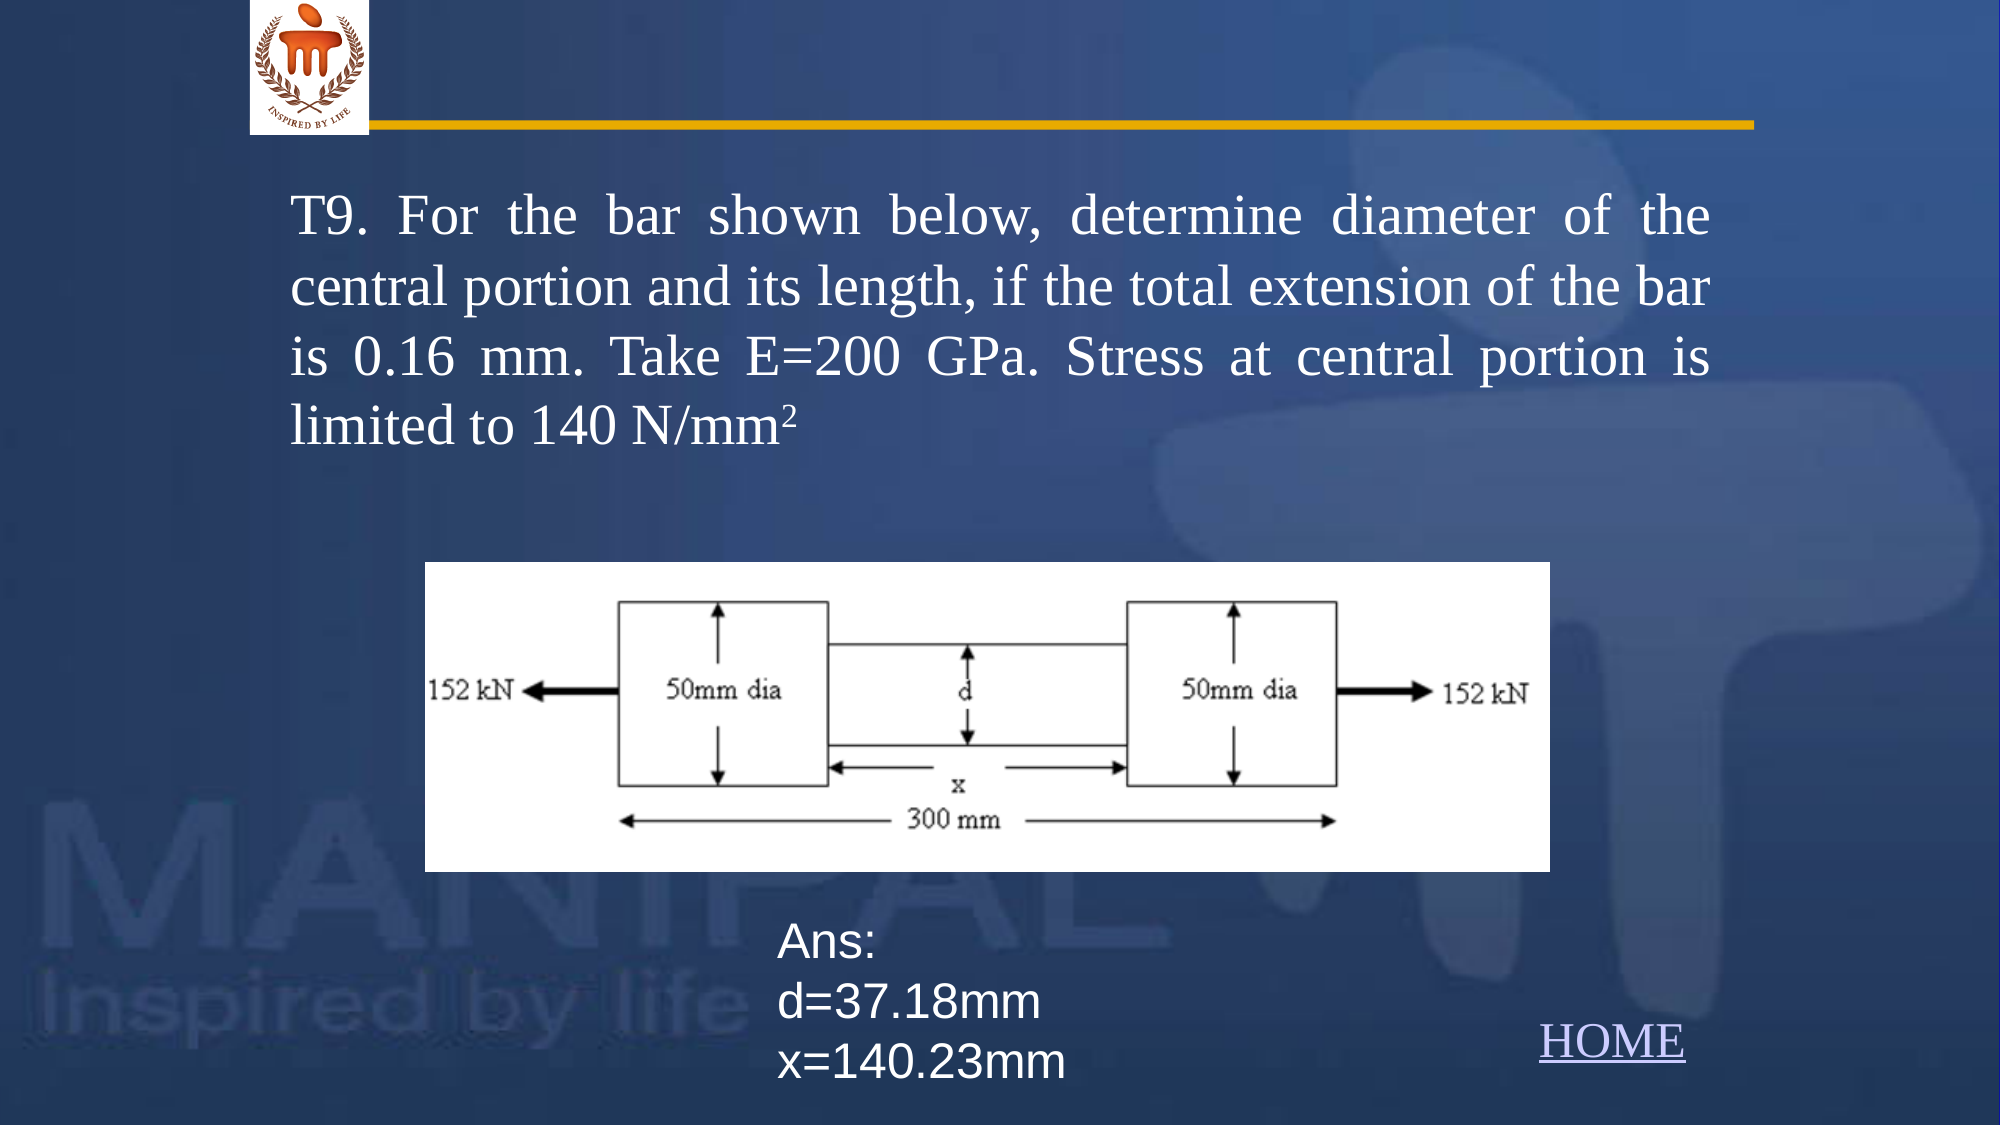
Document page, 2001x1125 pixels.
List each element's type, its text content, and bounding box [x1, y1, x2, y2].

picture [0, 0, 2000, 1125]
text_box Ans: d=37.18mm x=140.23mm [762, 901, 1138, 1097]
text_box T9. For the bar shown below, determine diameter of the central portion and its length, if the total extension of the bar is 0.16 mm. Take E=200 GPa. Stress at central portion is limited to 140 N/mm2 [290, 176, 1713, 457]
text_box HOME [1512, 999, 1713, 1075]
